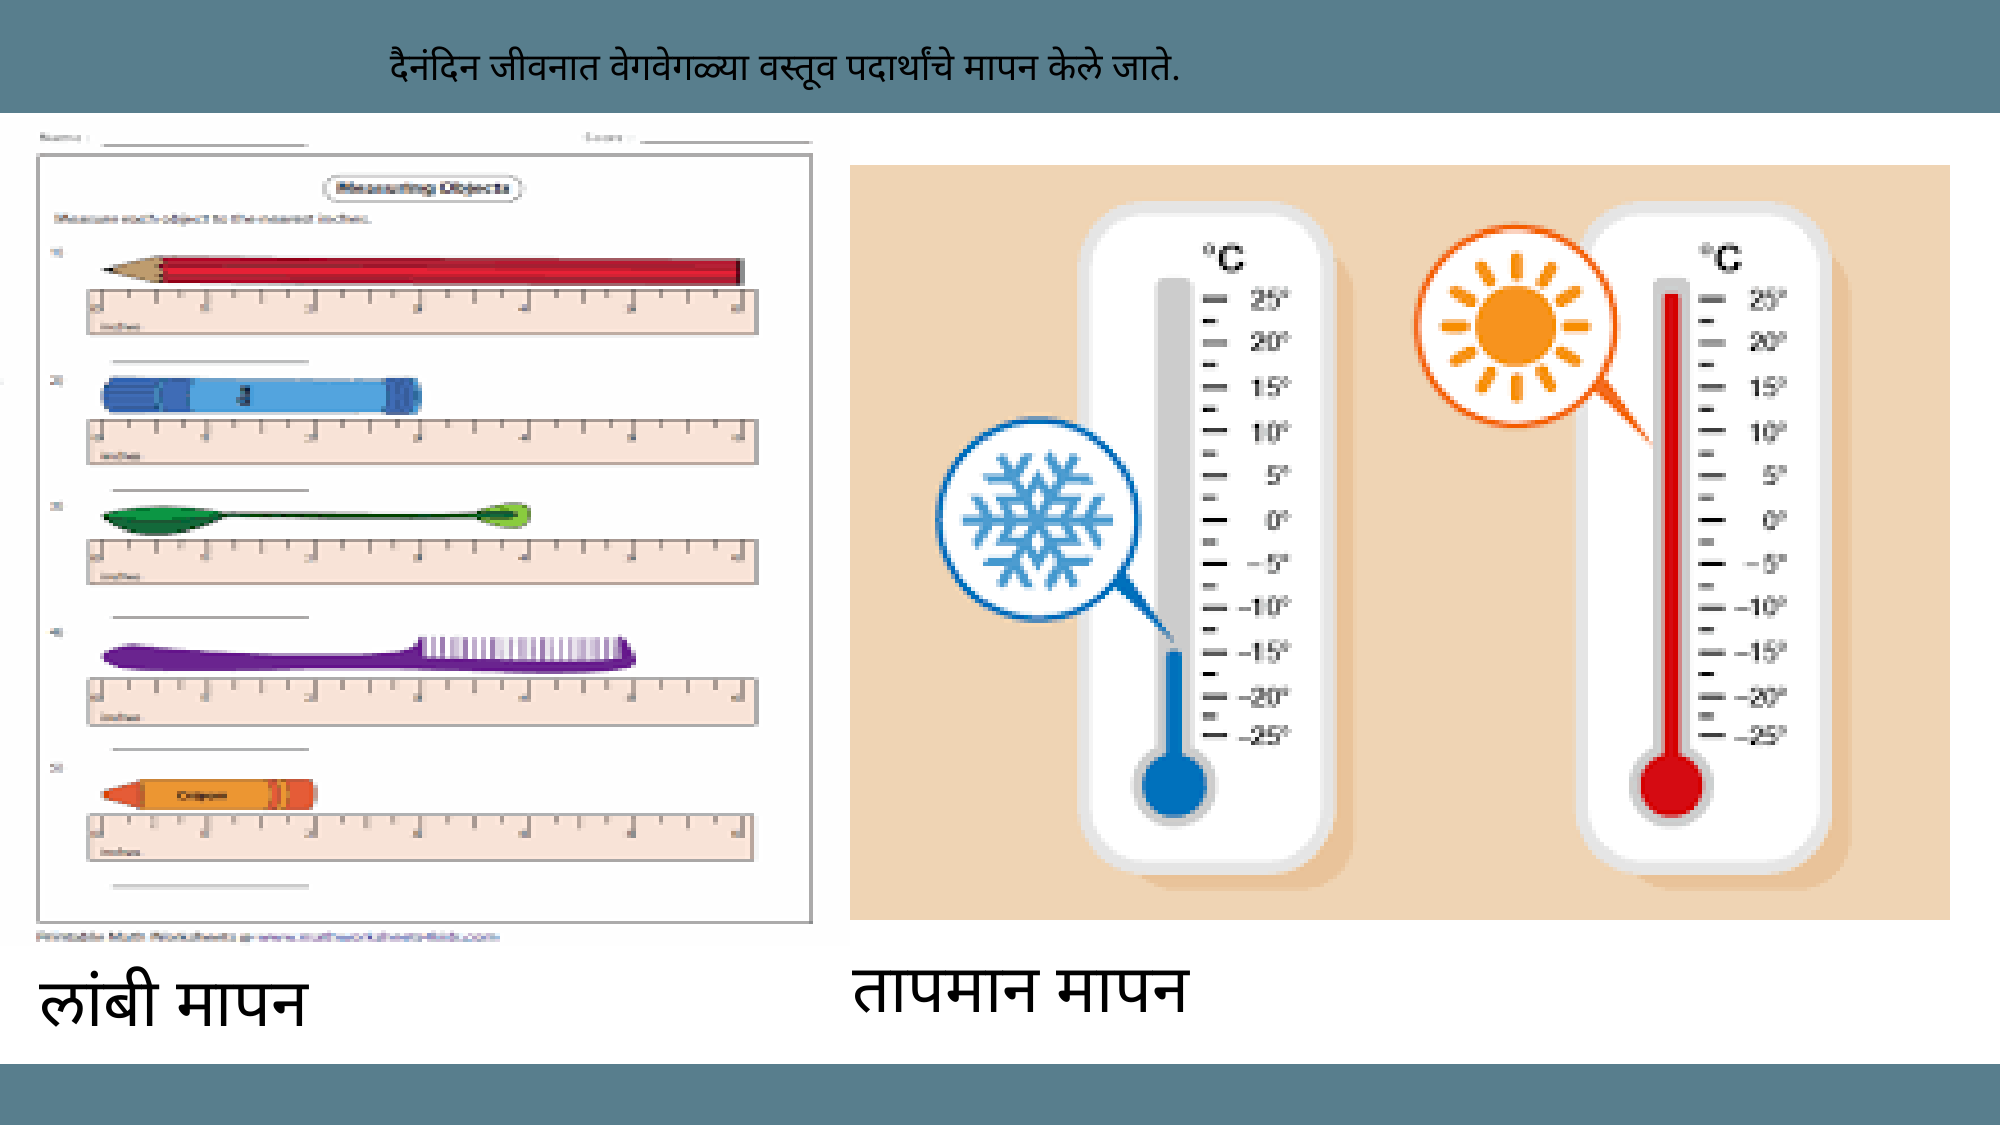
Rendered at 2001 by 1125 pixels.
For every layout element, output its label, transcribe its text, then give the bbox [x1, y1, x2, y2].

picture [0, 117, 1951, 946]
text_box तापमान मापन [849, 943, 1777, 1026]
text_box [0, 1063, 2000, 1125]
text_box लांबी मापन [37, 957, 767, 1040]
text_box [0, 0, 2000, 112]
